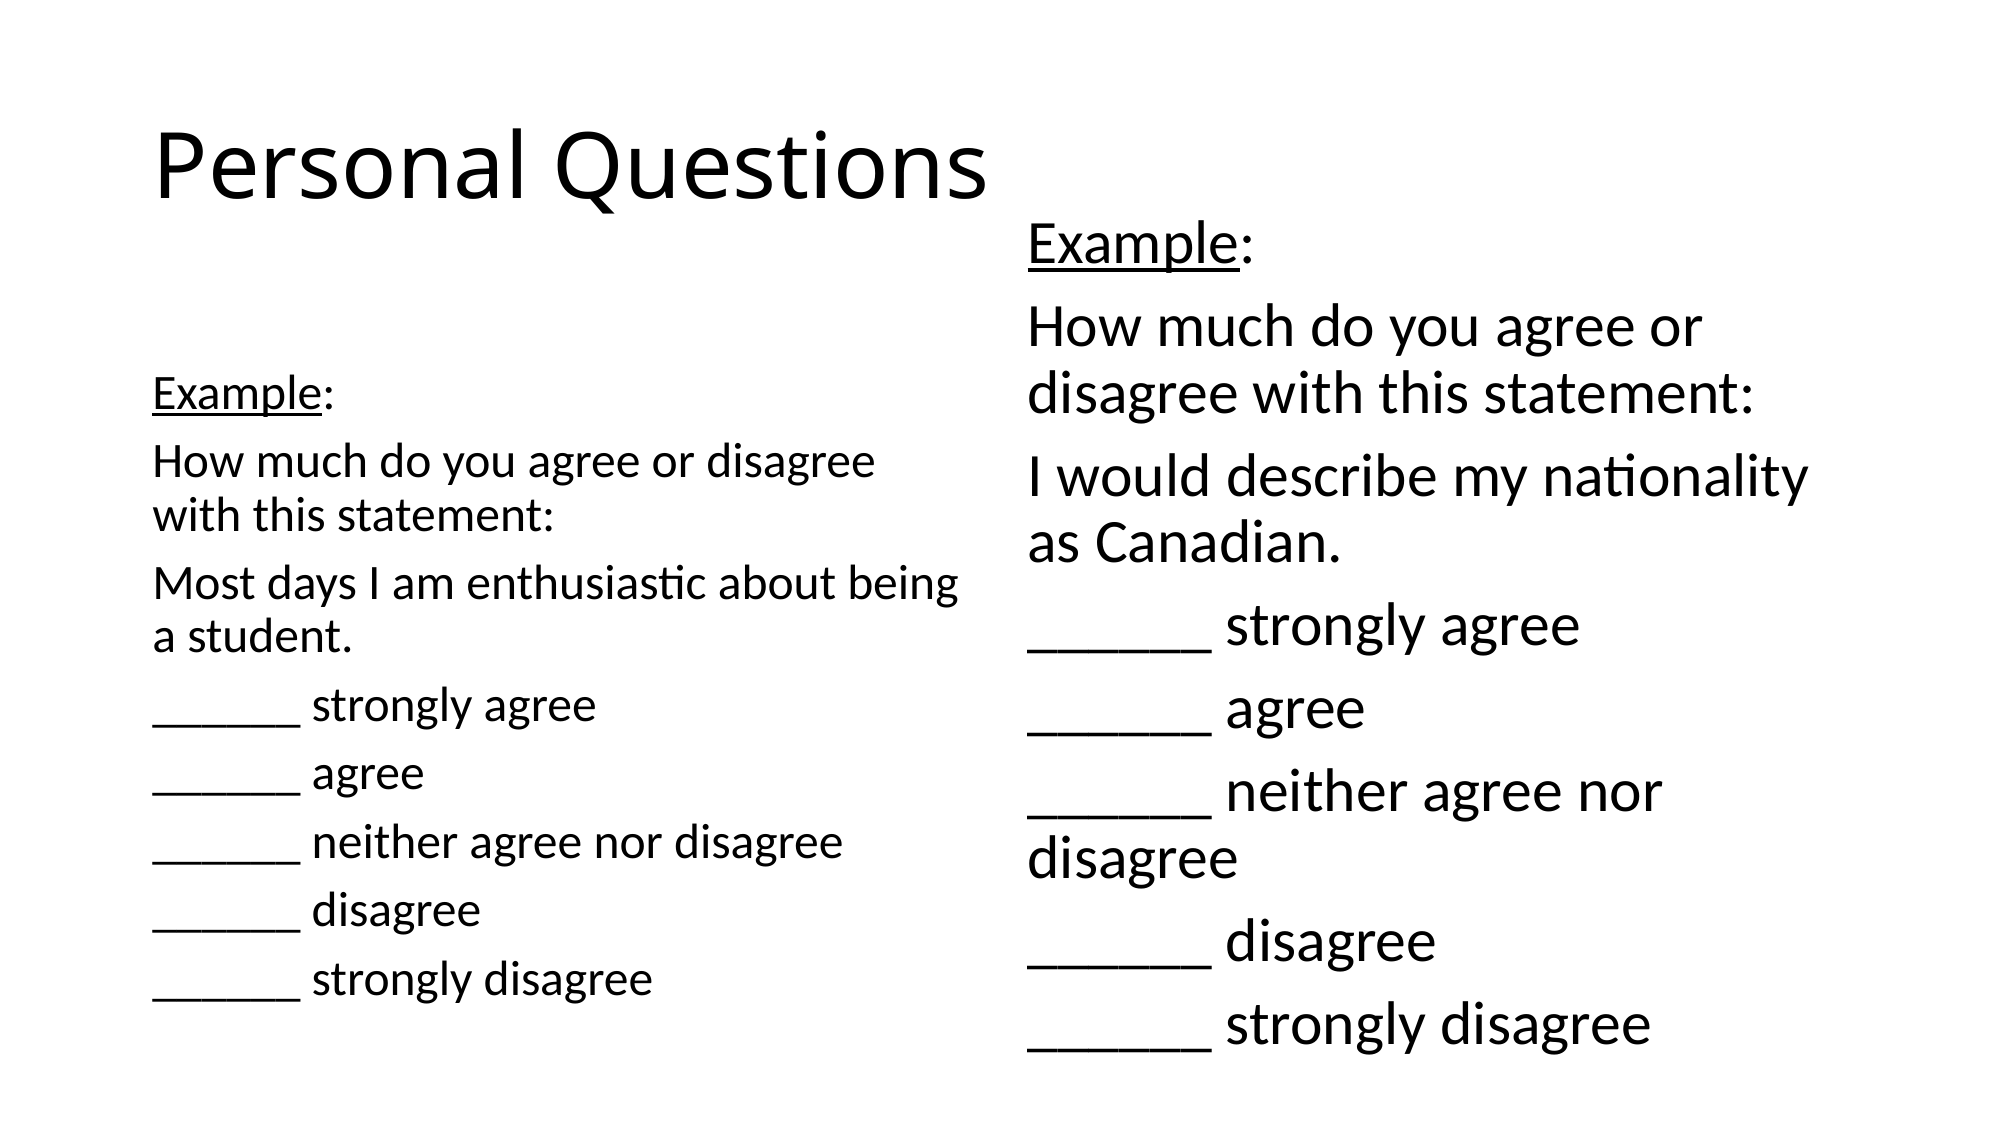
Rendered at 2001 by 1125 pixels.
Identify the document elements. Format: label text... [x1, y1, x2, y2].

list Example: How much do you agree or disagree with this statement: Most days I am enthusiastic about being a student. ______ strongly agree ______ agree ______ neither agree nor disagree ______ disagree ______ strongly disagree [137, 359, 984, 1016]
title Personal Questions [137, 59, 1863, 278]
list Example: How much do you agree or disagree with this statement: I would describe my nationality as Canadian. ______ strongly agree ______ agree ______ neither agree nor disagree ______ disagree ______ strongly disagree [1012, 202, 1863, 1068]
